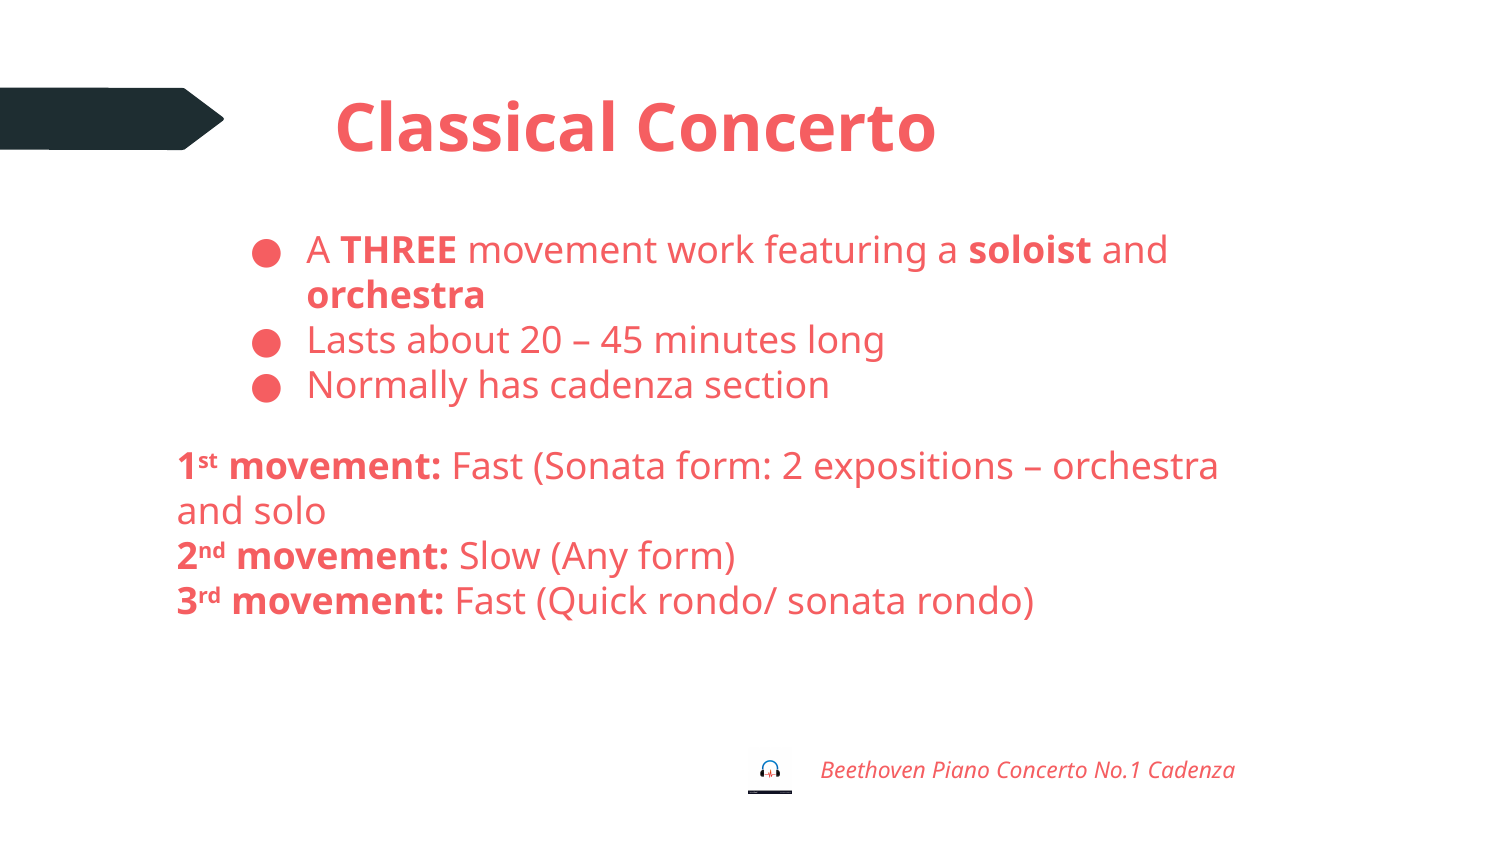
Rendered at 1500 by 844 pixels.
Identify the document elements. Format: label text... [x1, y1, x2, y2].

text_box Beethoven Piano Concerto No.1 Cadenza [805, 747, 1328, 791]
title Classical Concerto [319, 76, 1400, 235]
text_box A THREE movement work featuring a soloist and orchestra Lasts about 20 – 45 minutes long Normally has cadenza section [216, 219, 1251, 414]
picture [748, 747, 792, 794]
text_box 1st movement: Fast (Sonata form: 2 expositions – orchestra and solo 2nd movement: Slow (Any form) 3rd movement: Fast (Quick rondo/ sonata rondo) [161, 434, 1306, 630]
